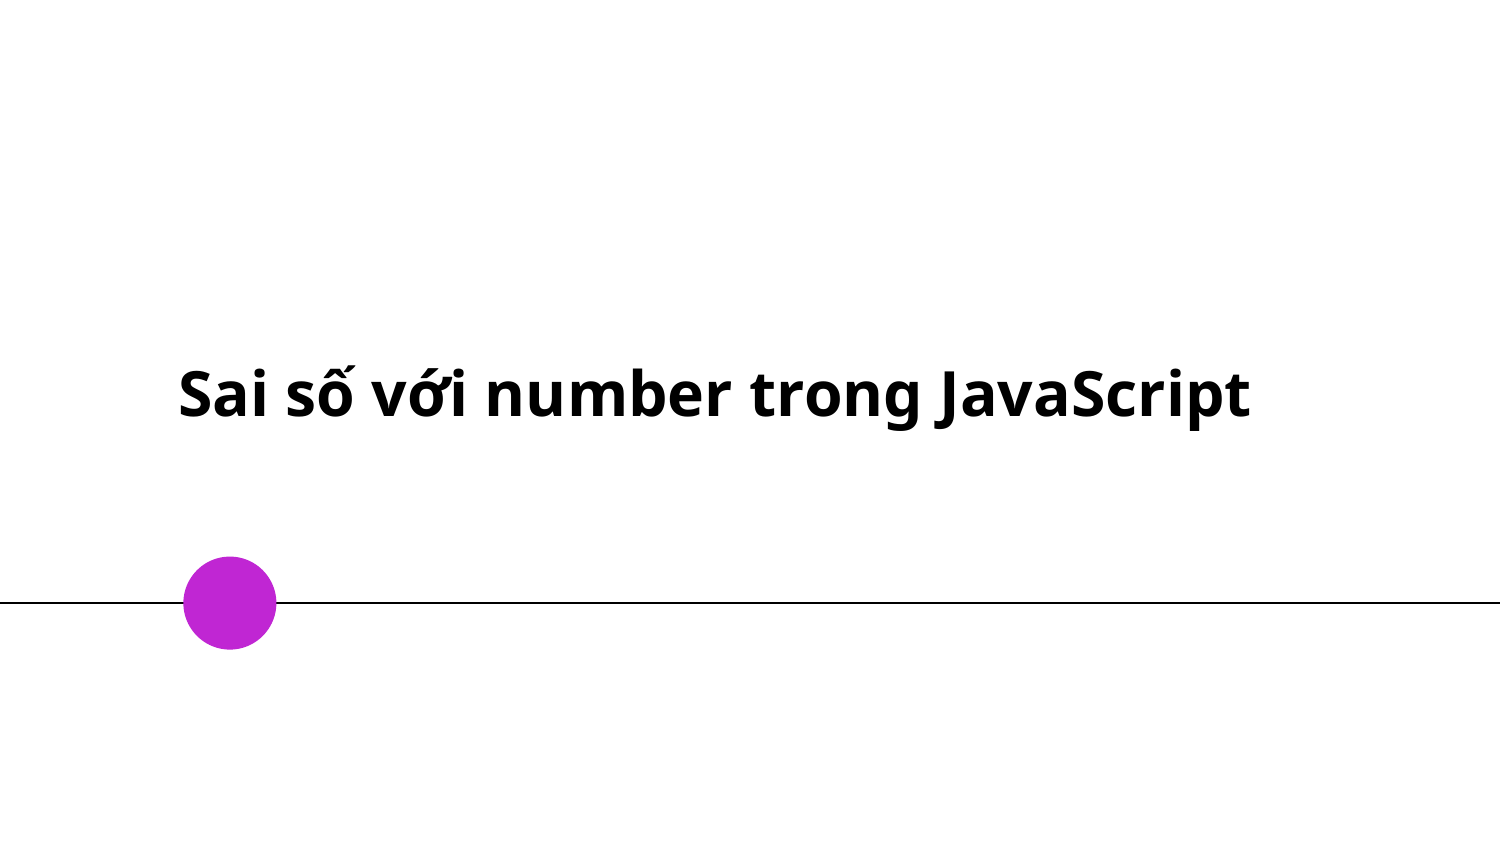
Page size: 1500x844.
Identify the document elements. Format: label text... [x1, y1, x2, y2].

title Sai số với number trong JavaScript [163, 328, 1329, 519]
